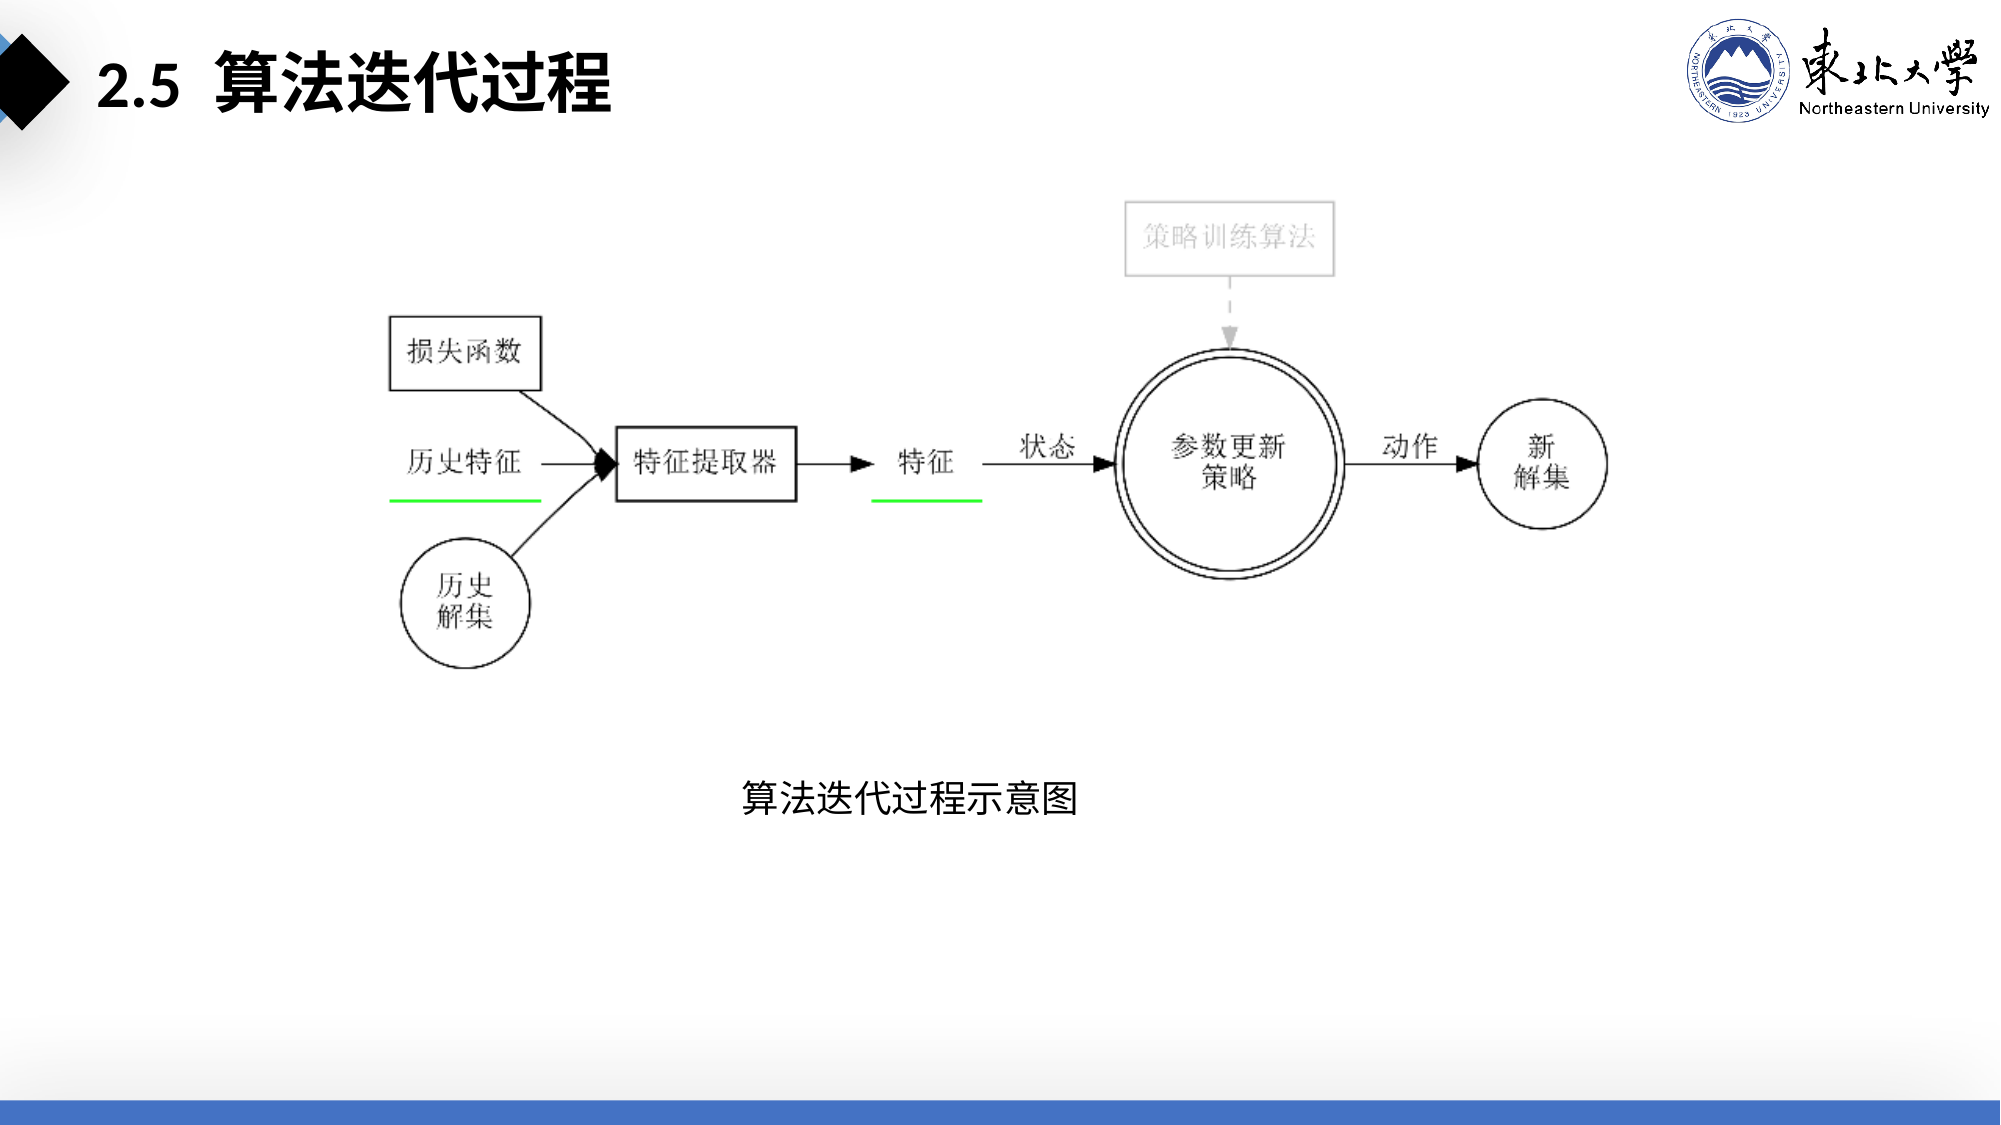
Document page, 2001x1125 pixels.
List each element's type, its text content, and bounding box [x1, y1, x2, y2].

picture [382, 194, 1616, 677]
text_box [0, 32, 72, 133]
picture [1679, 15, 2000, 123]
text_box [0, 1099, 2000, 1125]
text_box 2.5 算法迭代过程 [76, 30, 729, 131]
text_box 算法迭代过程示意图 [726, 767, 1165, 872]
